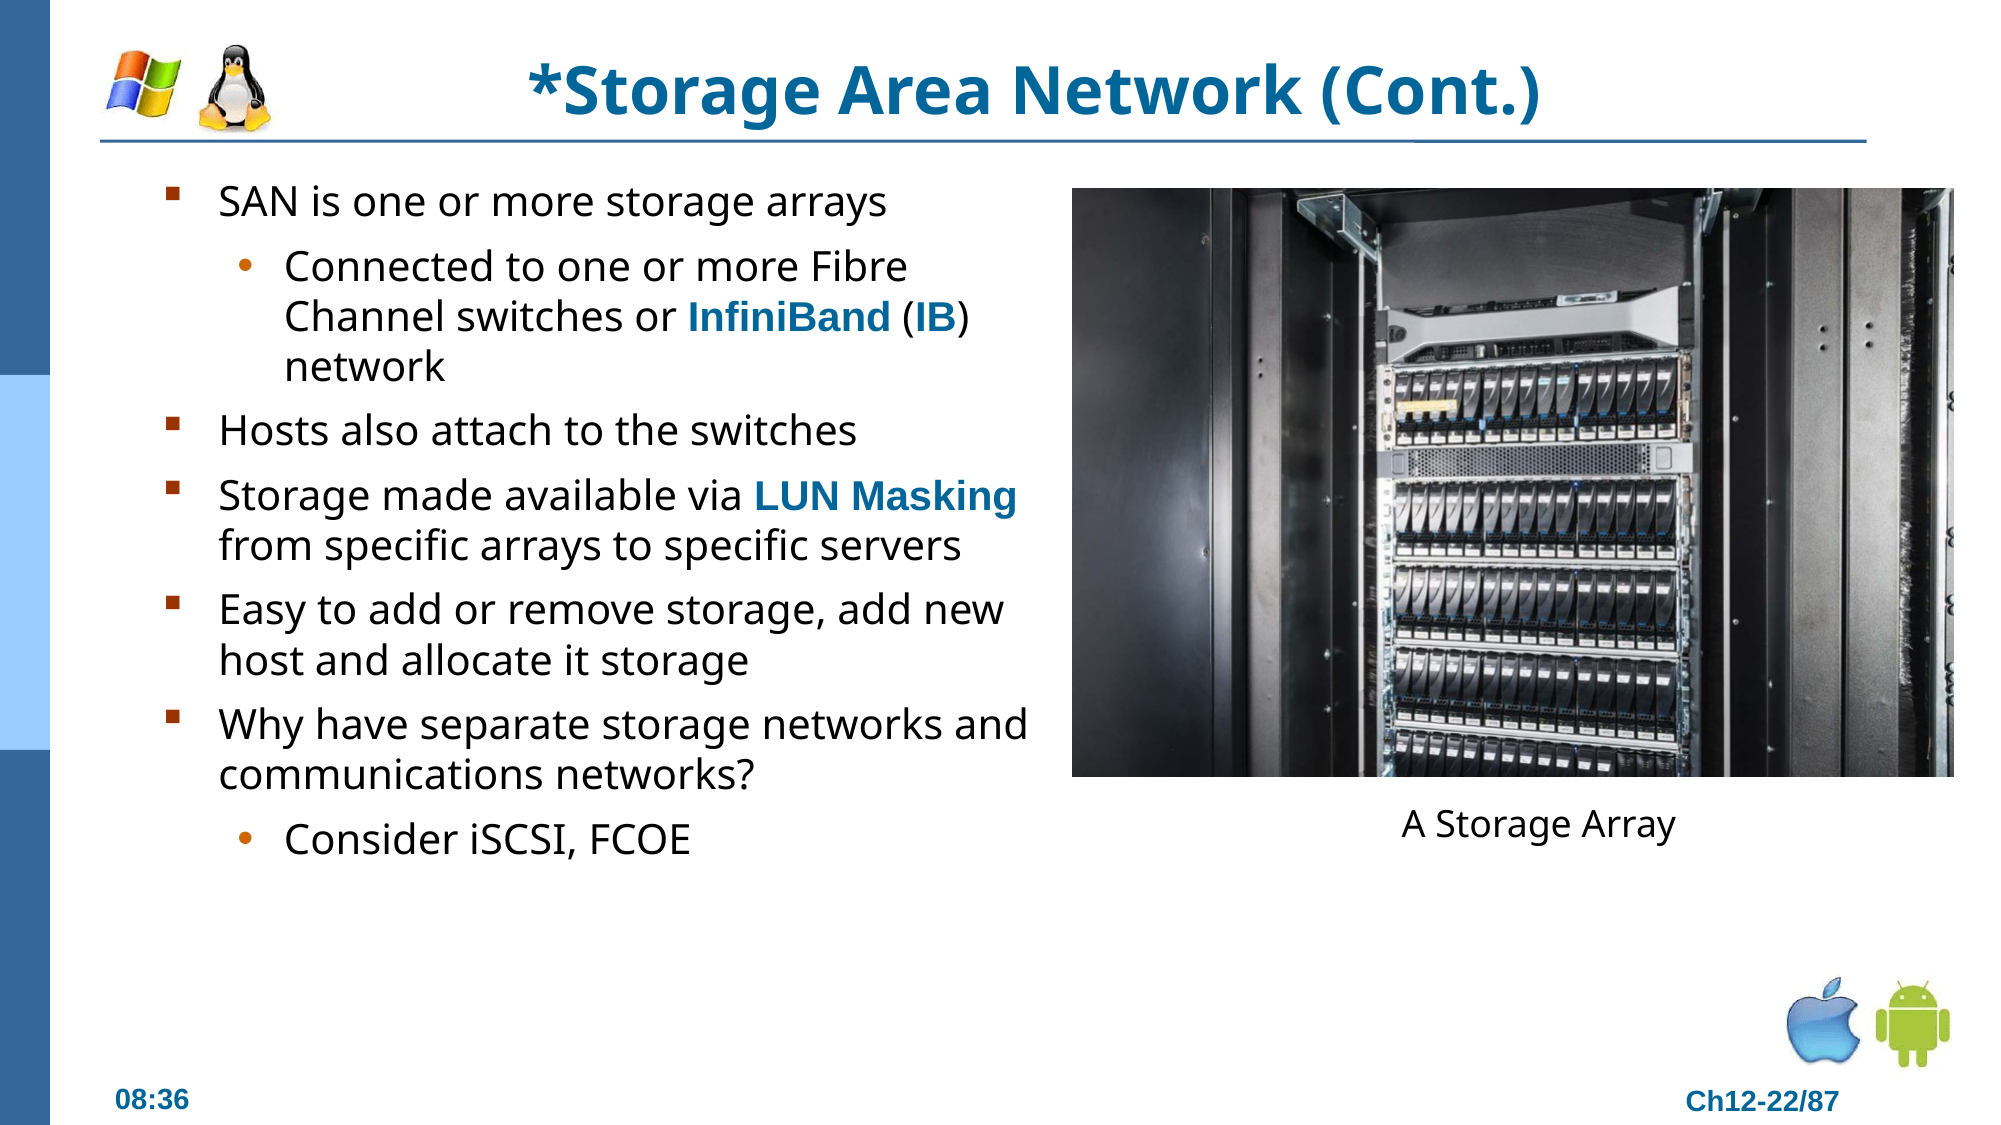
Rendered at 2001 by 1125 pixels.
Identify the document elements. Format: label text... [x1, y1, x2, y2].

title *Storage Area Network (Cont.) [394, 40, 1675, 136]
list SAN is one or more storage arrays Connected to one or more Fibre Channel switches or InfiniBand (IB) network Hosts also attach to the switches Storage made available via LUN Masking from specific arrays to specific servers Easy to add or remove storage, add new host and allocate it storage Why have separate storage networks and communications networks? Consider iSCSI, FCOE [147, 167, 1089, 989]
text_box A Storage Array [1386, 792, 1810, 852]
picture [1071, 187, 1954, 777]
picture [1774, 973, 1959, 1074]
picture [99, 36, 285, 137]
